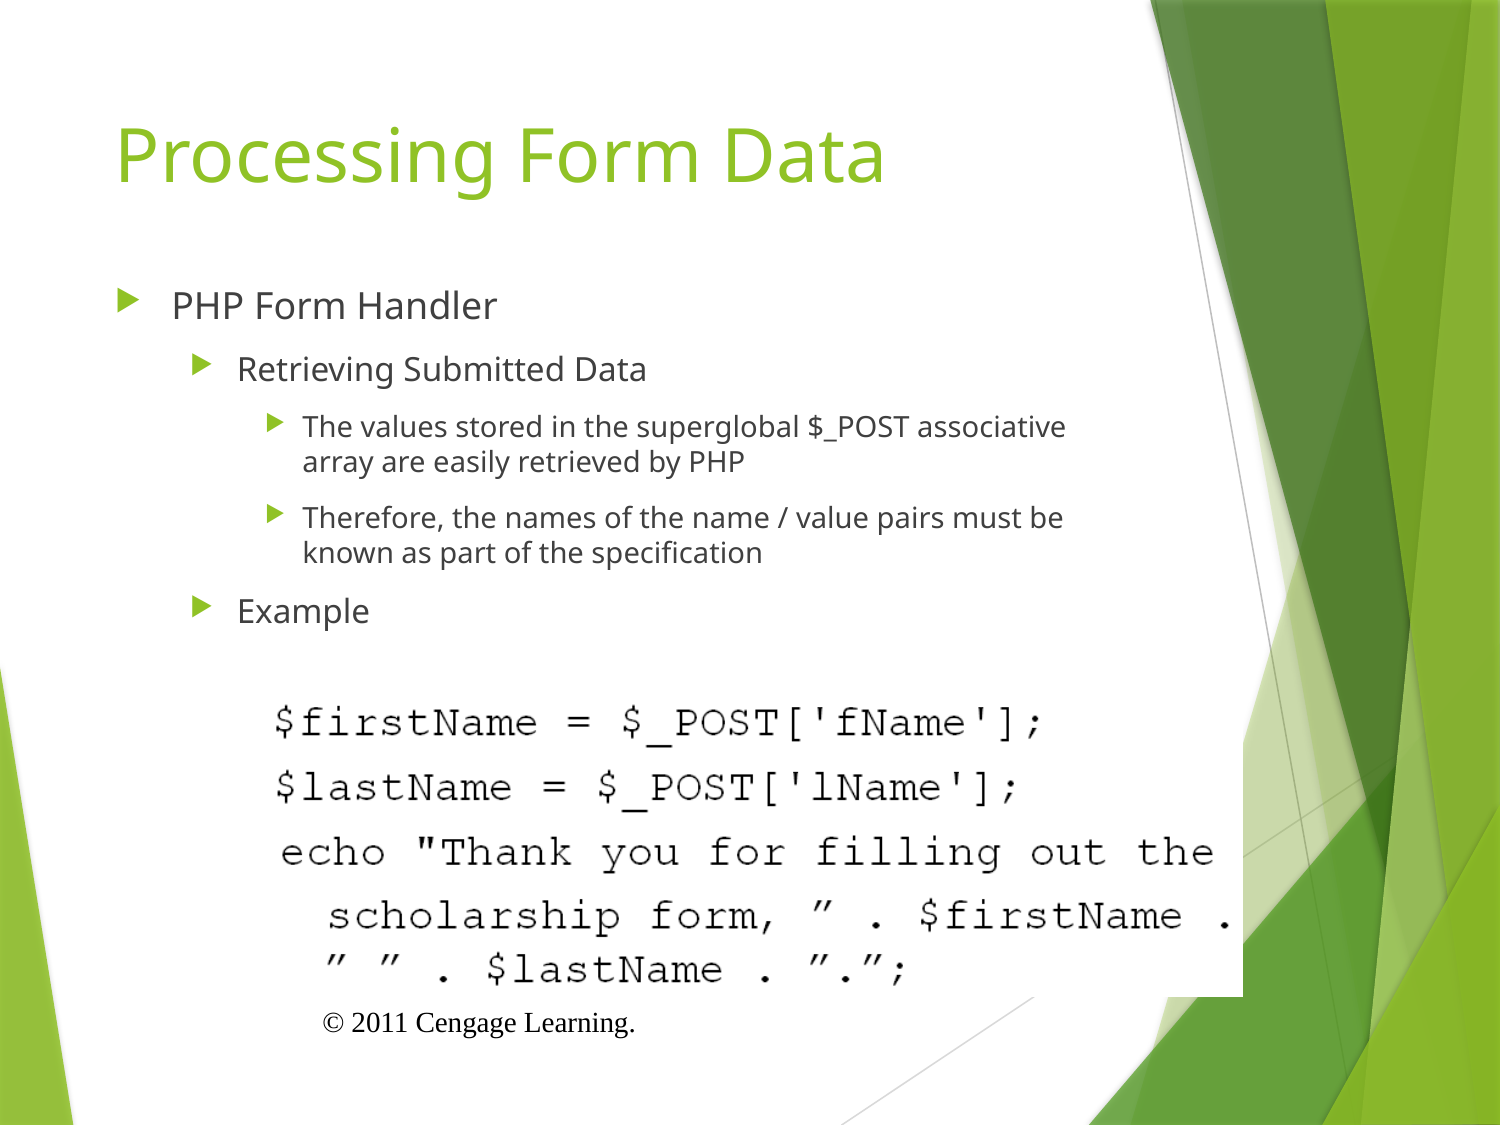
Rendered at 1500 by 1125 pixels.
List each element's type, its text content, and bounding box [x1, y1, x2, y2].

picture [256, 695, 1244, 998]
list PHP Form Handler Retrieving Submitted Data The values stored in the superglobal $_POST associative array are easily retrieved by PHP Therefore, the names of the name / value pairs must be known as part of the specification Example [99, 274, 1142, 991]
title Processing Form Data [99, 99, 1142, 274]
footer © 2011 Cengage Learning. [99, 991, 859, 1051]
